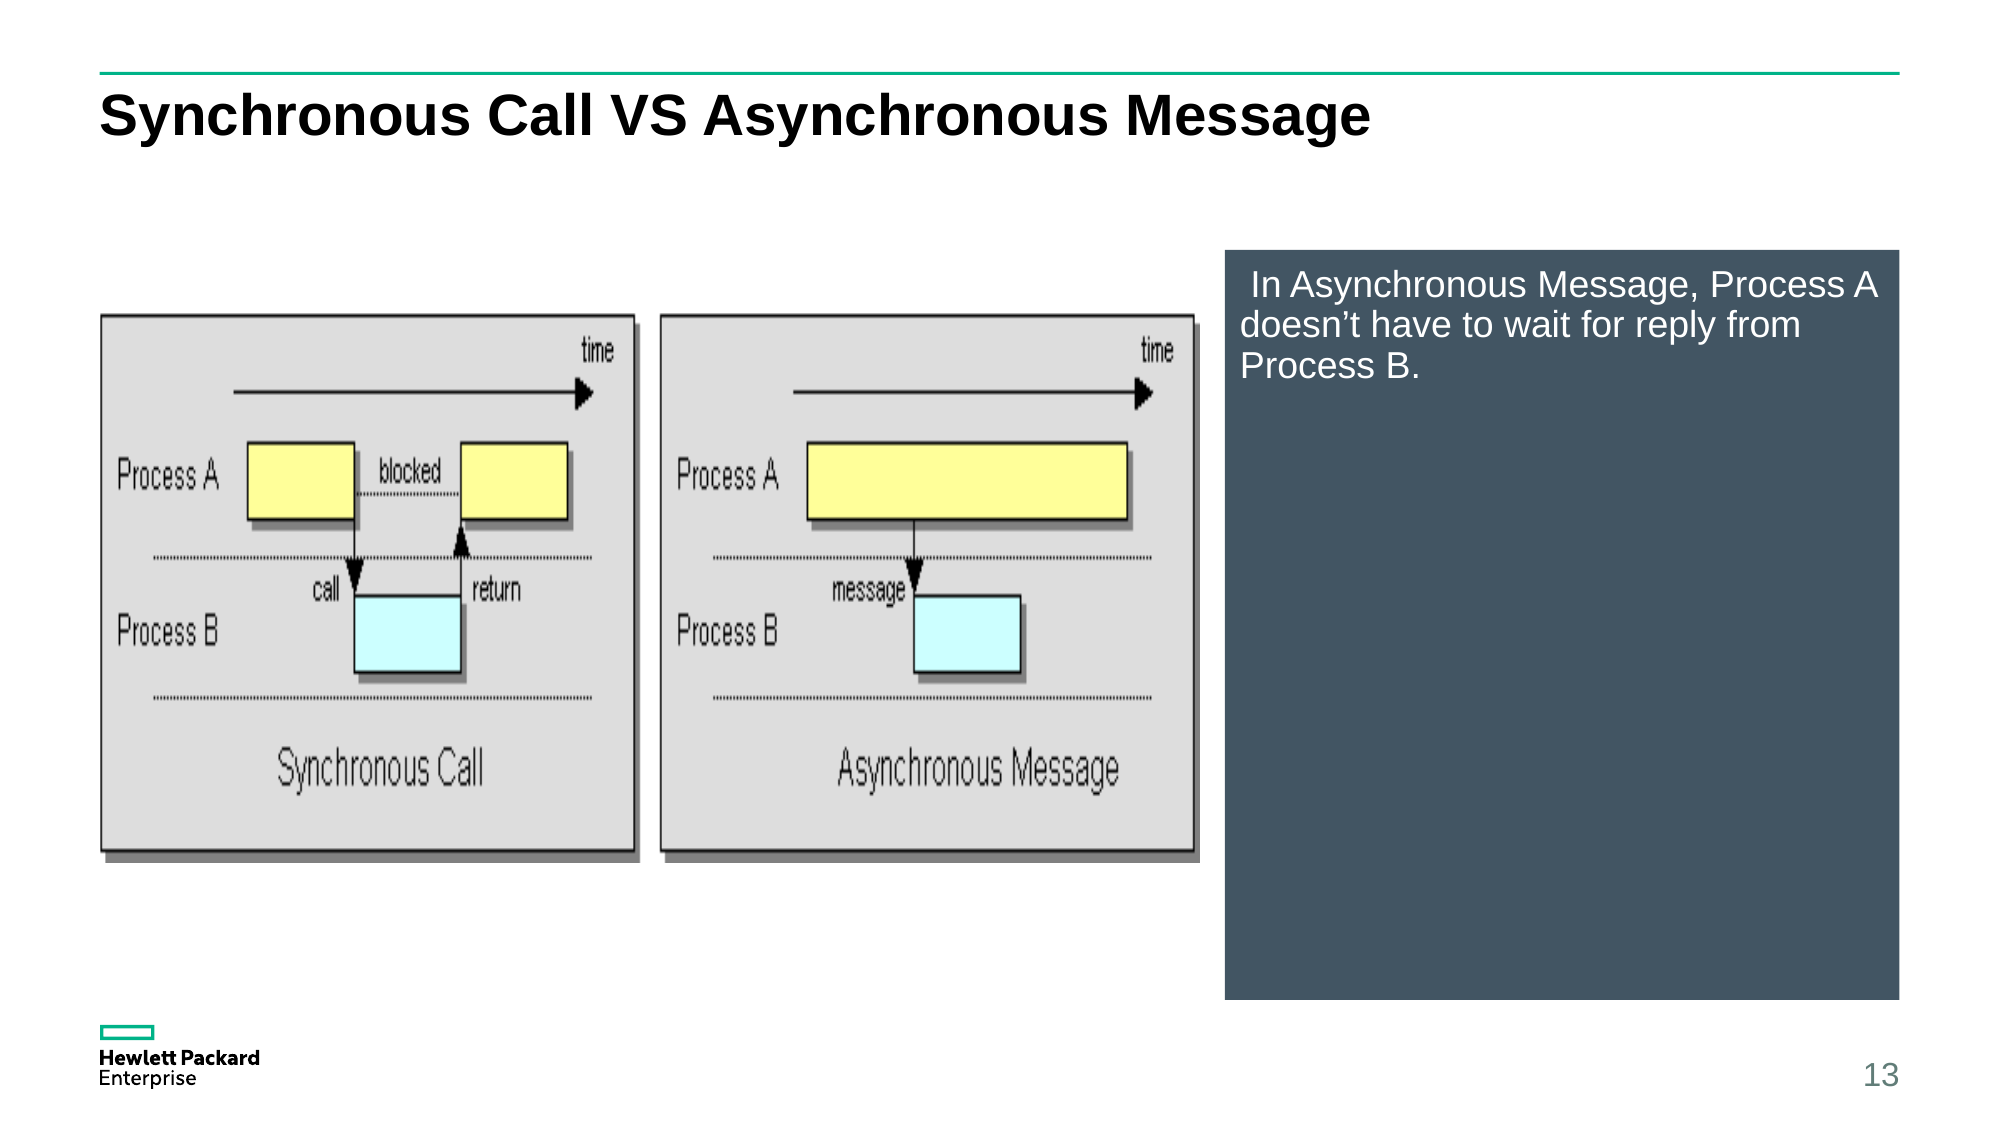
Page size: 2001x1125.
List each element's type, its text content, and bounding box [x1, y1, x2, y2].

picture [99, 249, 1200, 1000]
title Synchronous Call VS Asynchronous Message [99, 85, 1900, 225]
slide_number 13 [1812, 1054, 1900, 1093]
list In Asynchronous Message, Process A doesn’t have to wait for reply from Process B. [1224, 249, 1900, 1000]
